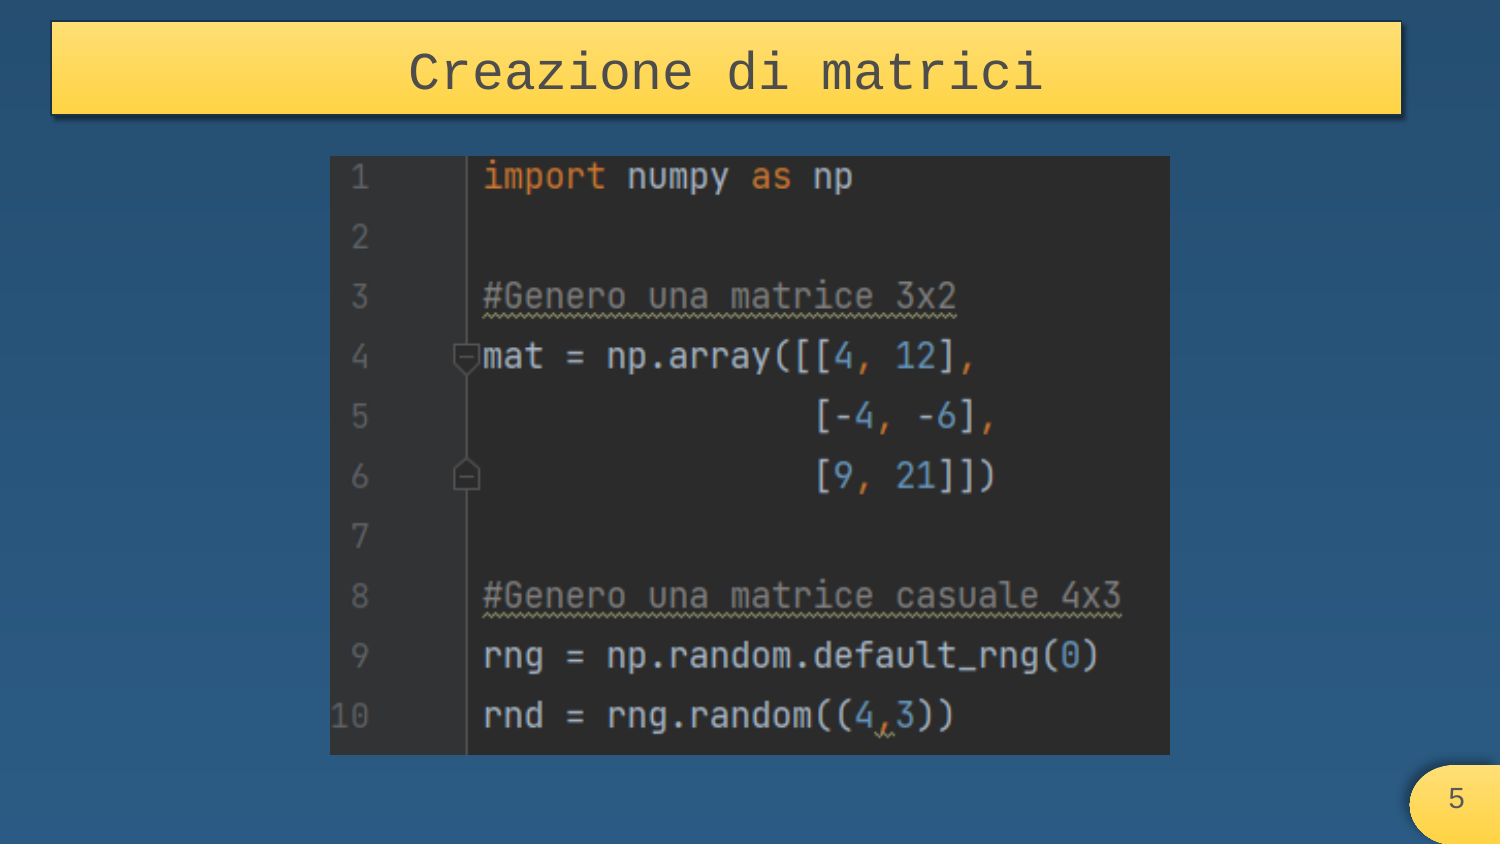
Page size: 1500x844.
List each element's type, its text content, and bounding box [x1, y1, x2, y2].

slide_number ‹#› [1389, 764, 1480, 830]
picture [329, 156, 1171, 756]
title Creazione di matrici [50, 20, 1402, 116]
